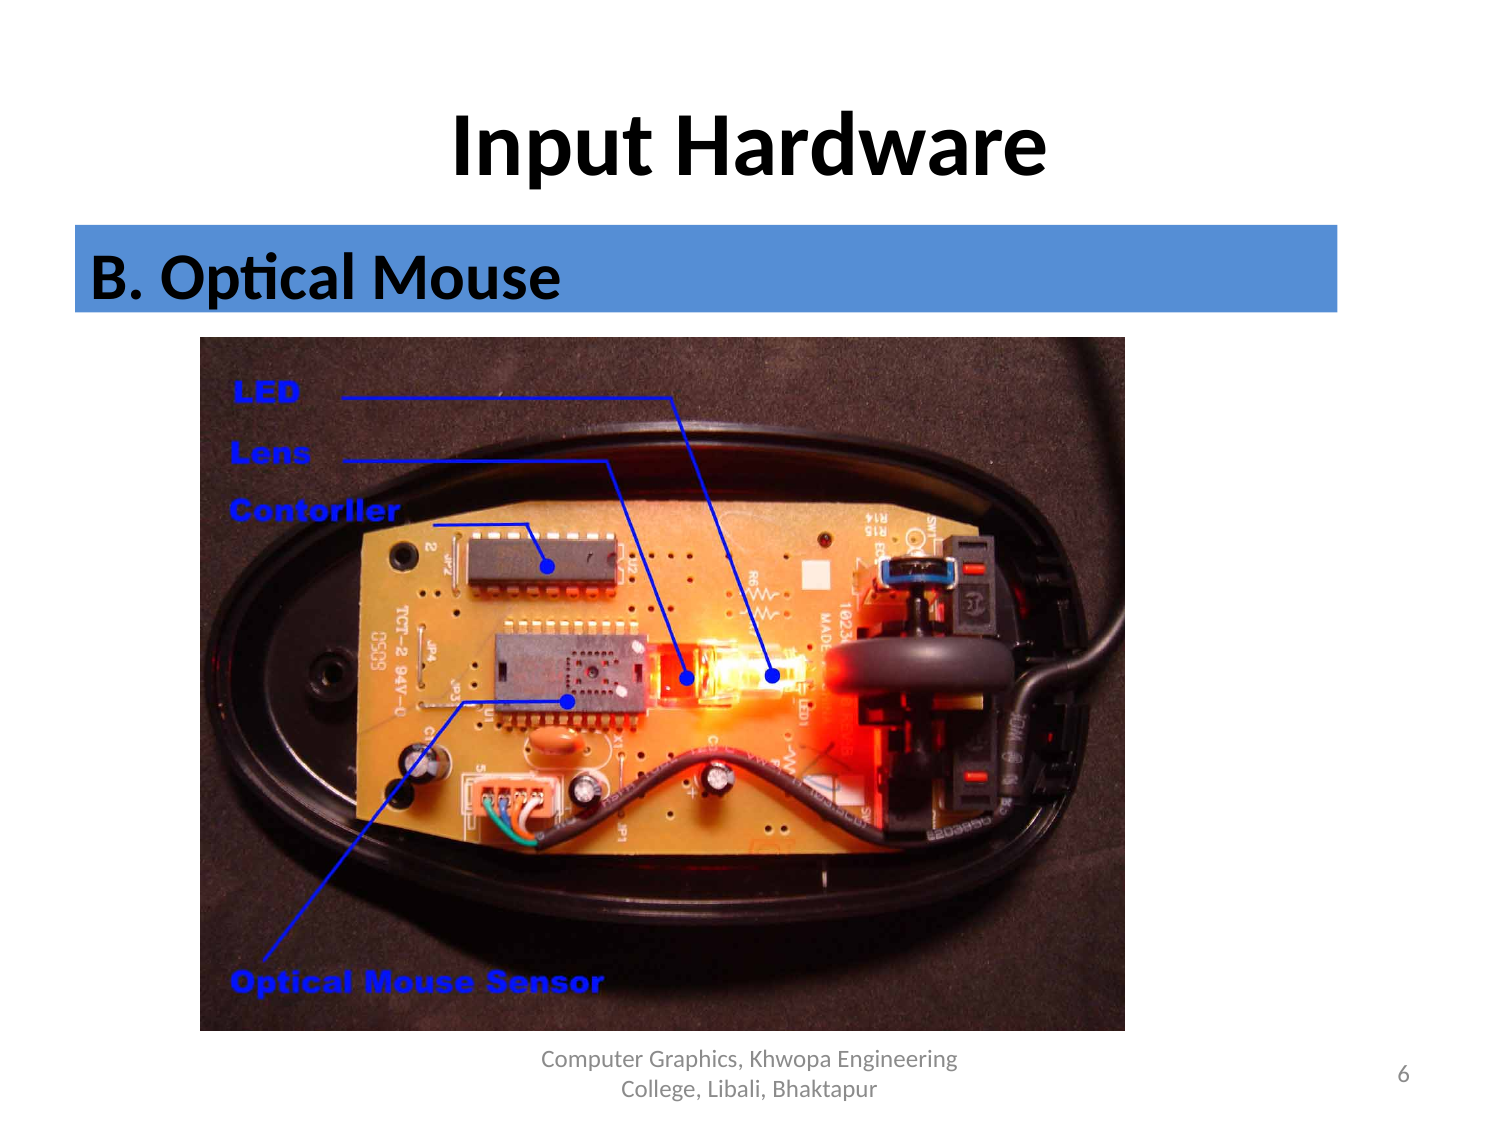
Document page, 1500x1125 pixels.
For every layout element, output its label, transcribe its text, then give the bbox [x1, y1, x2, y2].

footer Computer Graphics, Khwopa Engineering College, Libali, Bhaktapur [512, 1042, 988, 1103]
title Input Hardware [74, 44, 1426, 233]
slide_number 6 [1074, 1042, 1425, 1103]
picture [199, 337, 1126, 1032]
list B. Optical Mouse [74, 224, 1338, 313]
